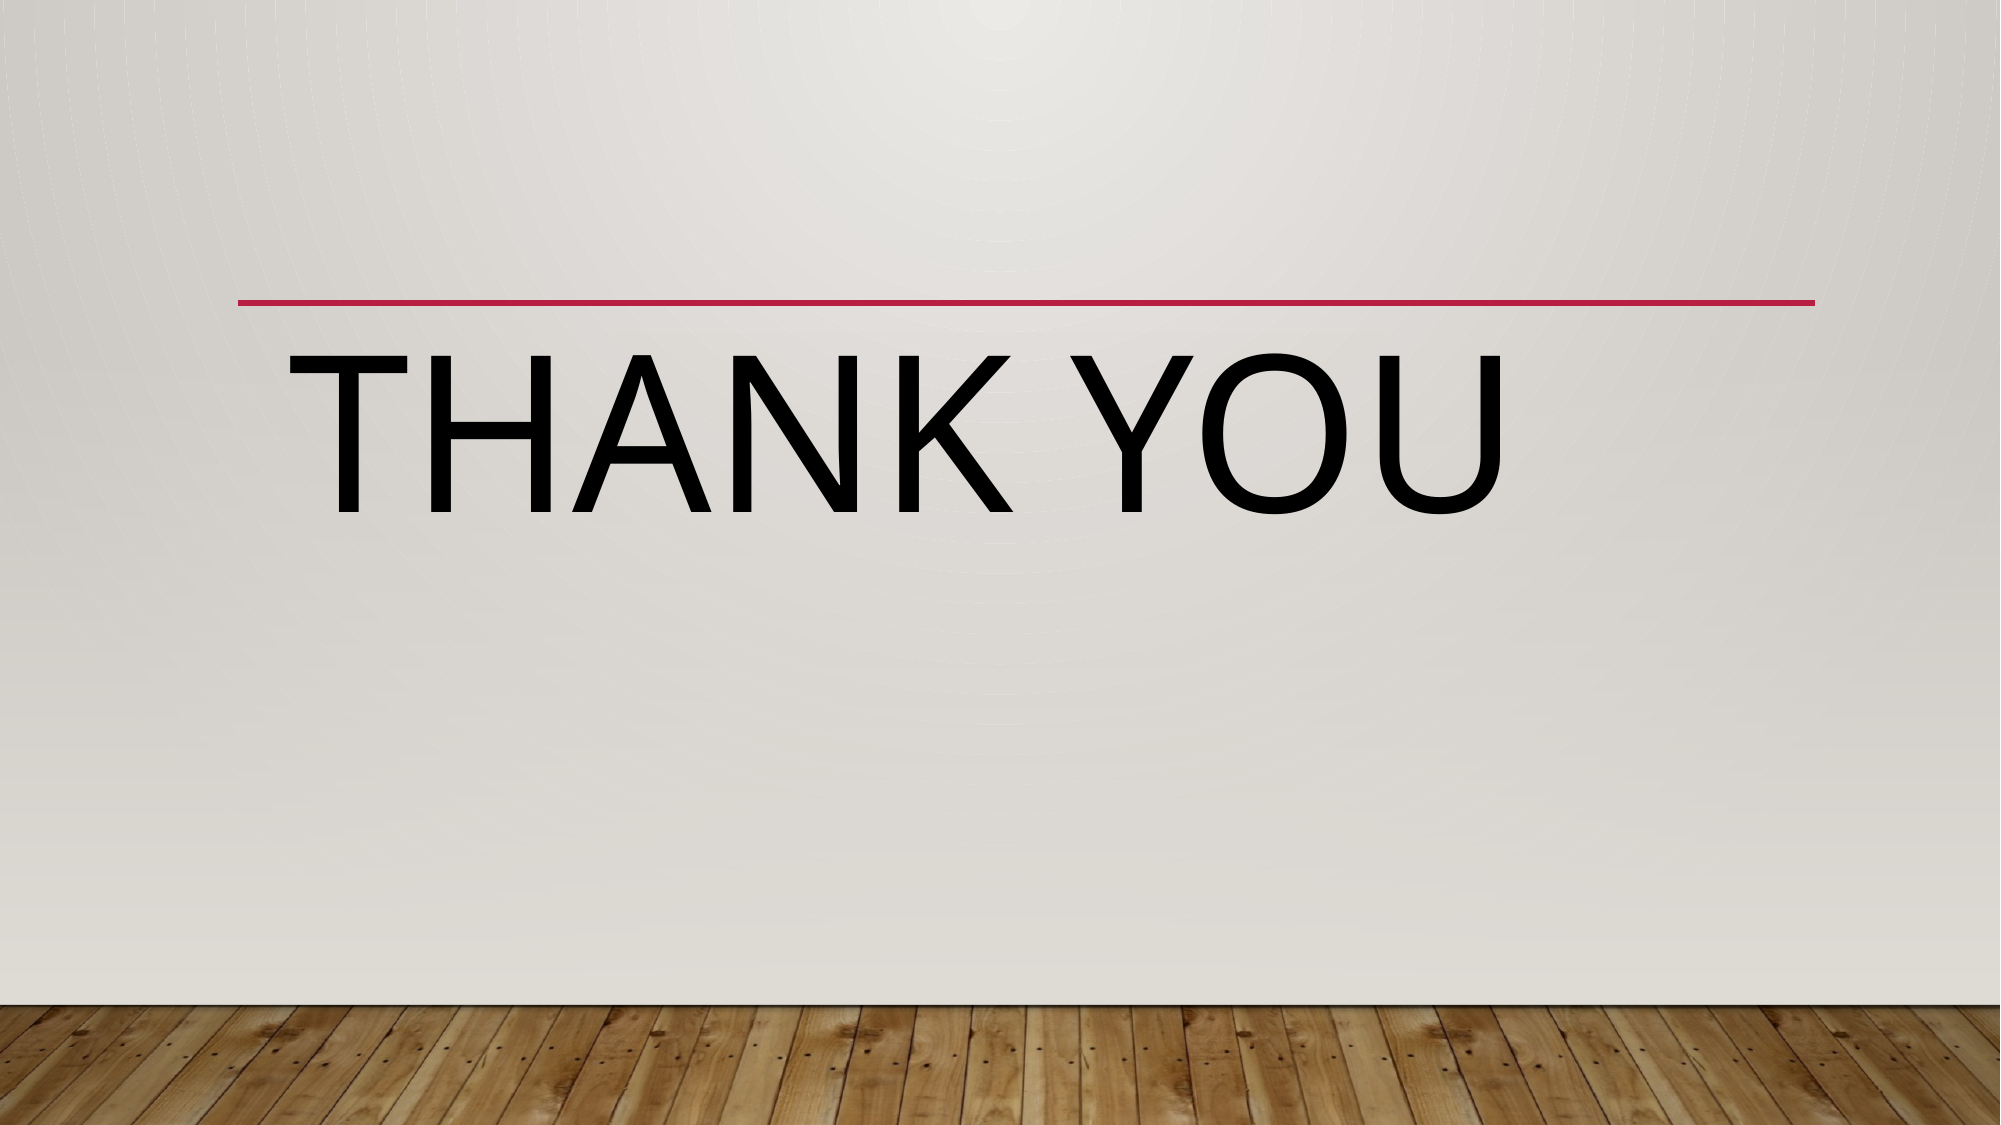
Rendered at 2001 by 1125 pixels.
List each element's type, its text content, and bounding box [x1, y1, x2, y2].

picture [0, 1005, 2000, 1125]
title Thank You [273, 316, 1727, 582]
